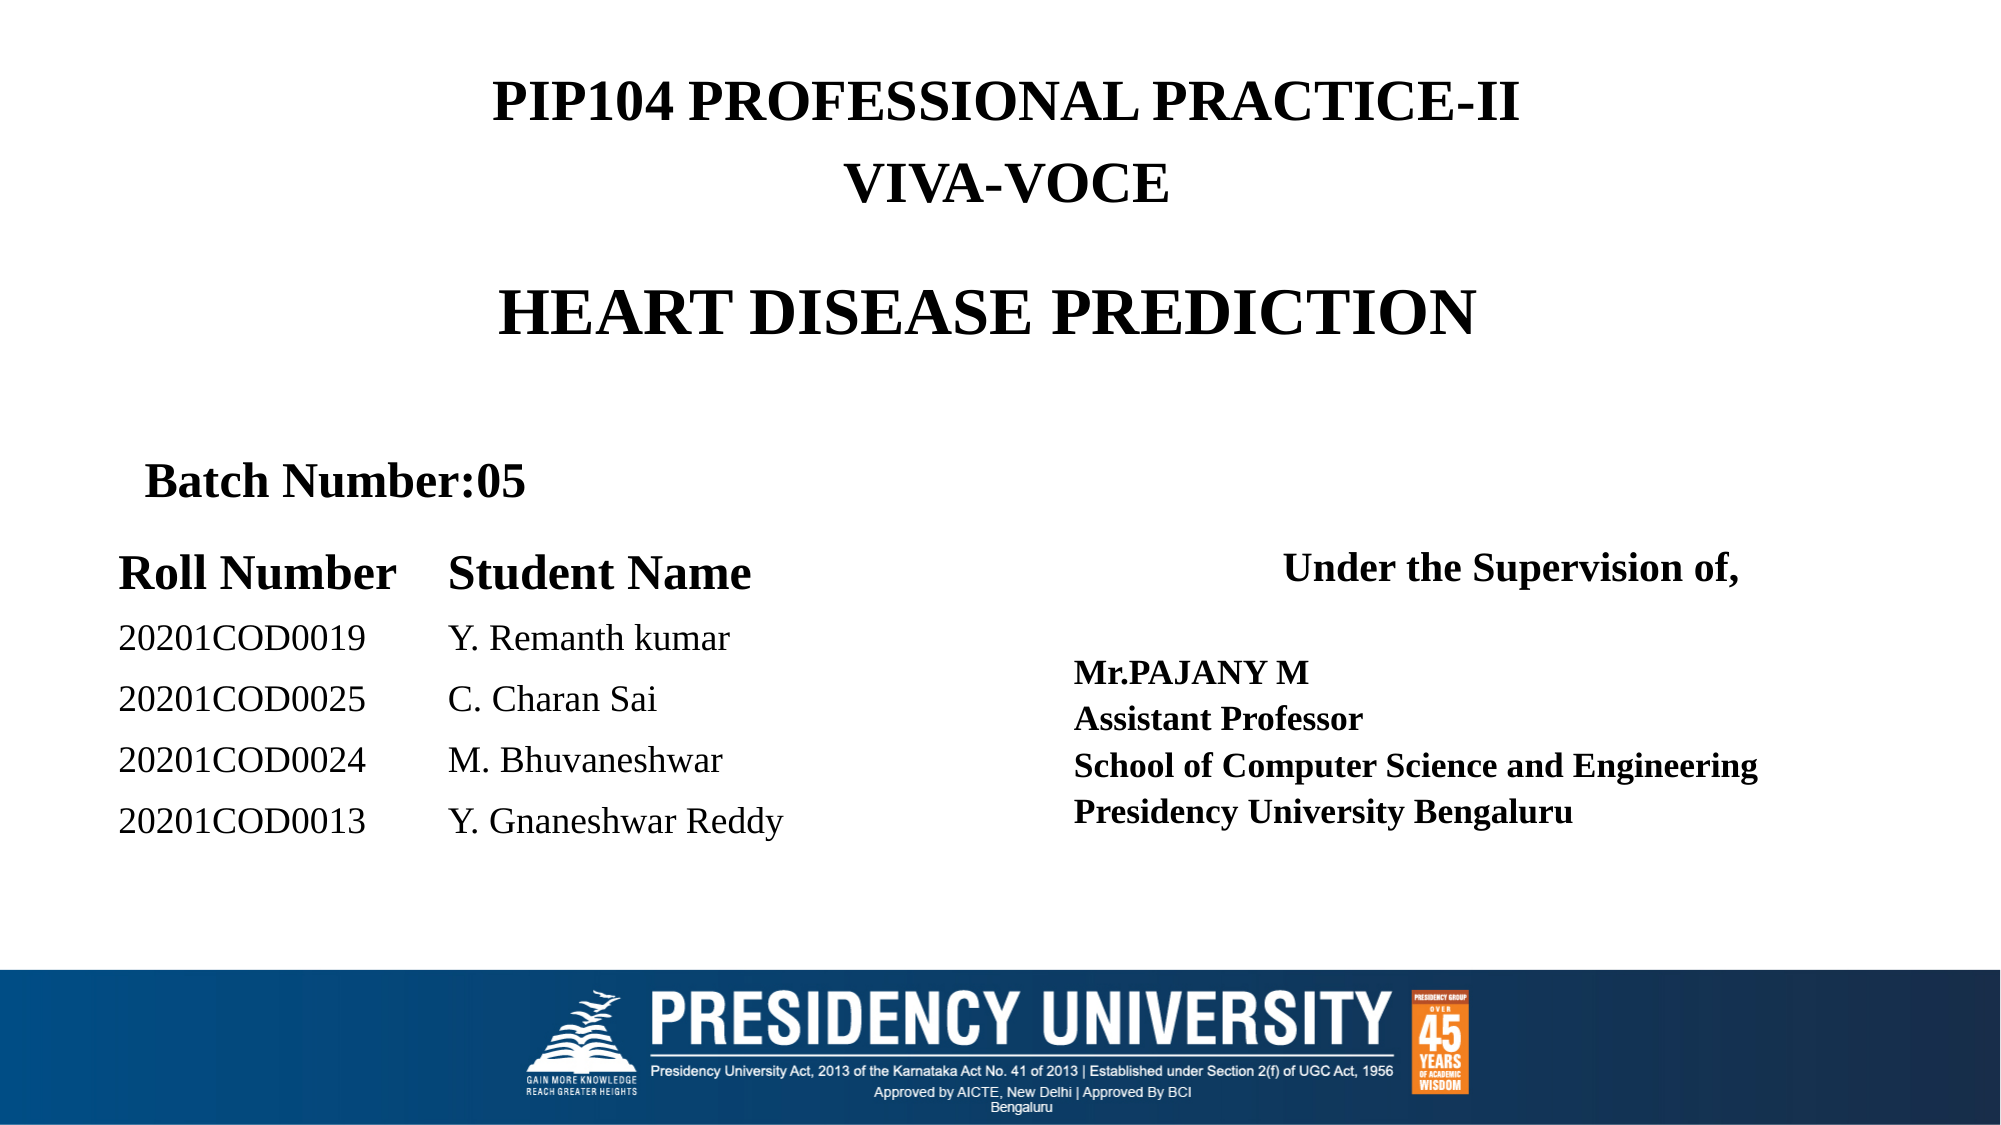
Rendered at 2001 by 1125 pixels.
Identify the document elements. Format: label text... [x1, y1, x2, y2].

picture [0, 0, 2001, 1125]
subtitle Batch Number:05 [129, 446, 781, 537]
table_cell 20201COD0024 [103, 729, 433, 790]
table_cell 20201COD0013 [103, 790, 433, 851]
text_box PIP104 PROFESSIONAL PRACTICE-II VIVA-VOCE [129, 54, 1886, 224]
title HEART DISEASE PREDICTION [138, 261, 1839, 357]
table_header Student Name [433, 537, 863, 607]
table_cell C. Charan Sai [433, 668, 863, 729]
table_cell 20201COD0025 [103, 668, 433, 729]
table_cell 20201COD0019 [103, 607, 433, 668]
text_box Under the Supervision of, Mr.PAJANY M Assistant Professor School of Computer Science and Engineering Presidency University Bengaluru [1058, 537, 1964, 937]
table_cell M. Bhuvaneshwar [433, 729, 863, 790]
table_cell Y. Remanth kumar [433, 607, 863, 668]
table_cell Y. Gnaneshwar Reddy [433, 790, 863, 851]
table_header Roll Number [103, 537, 433, 607]
